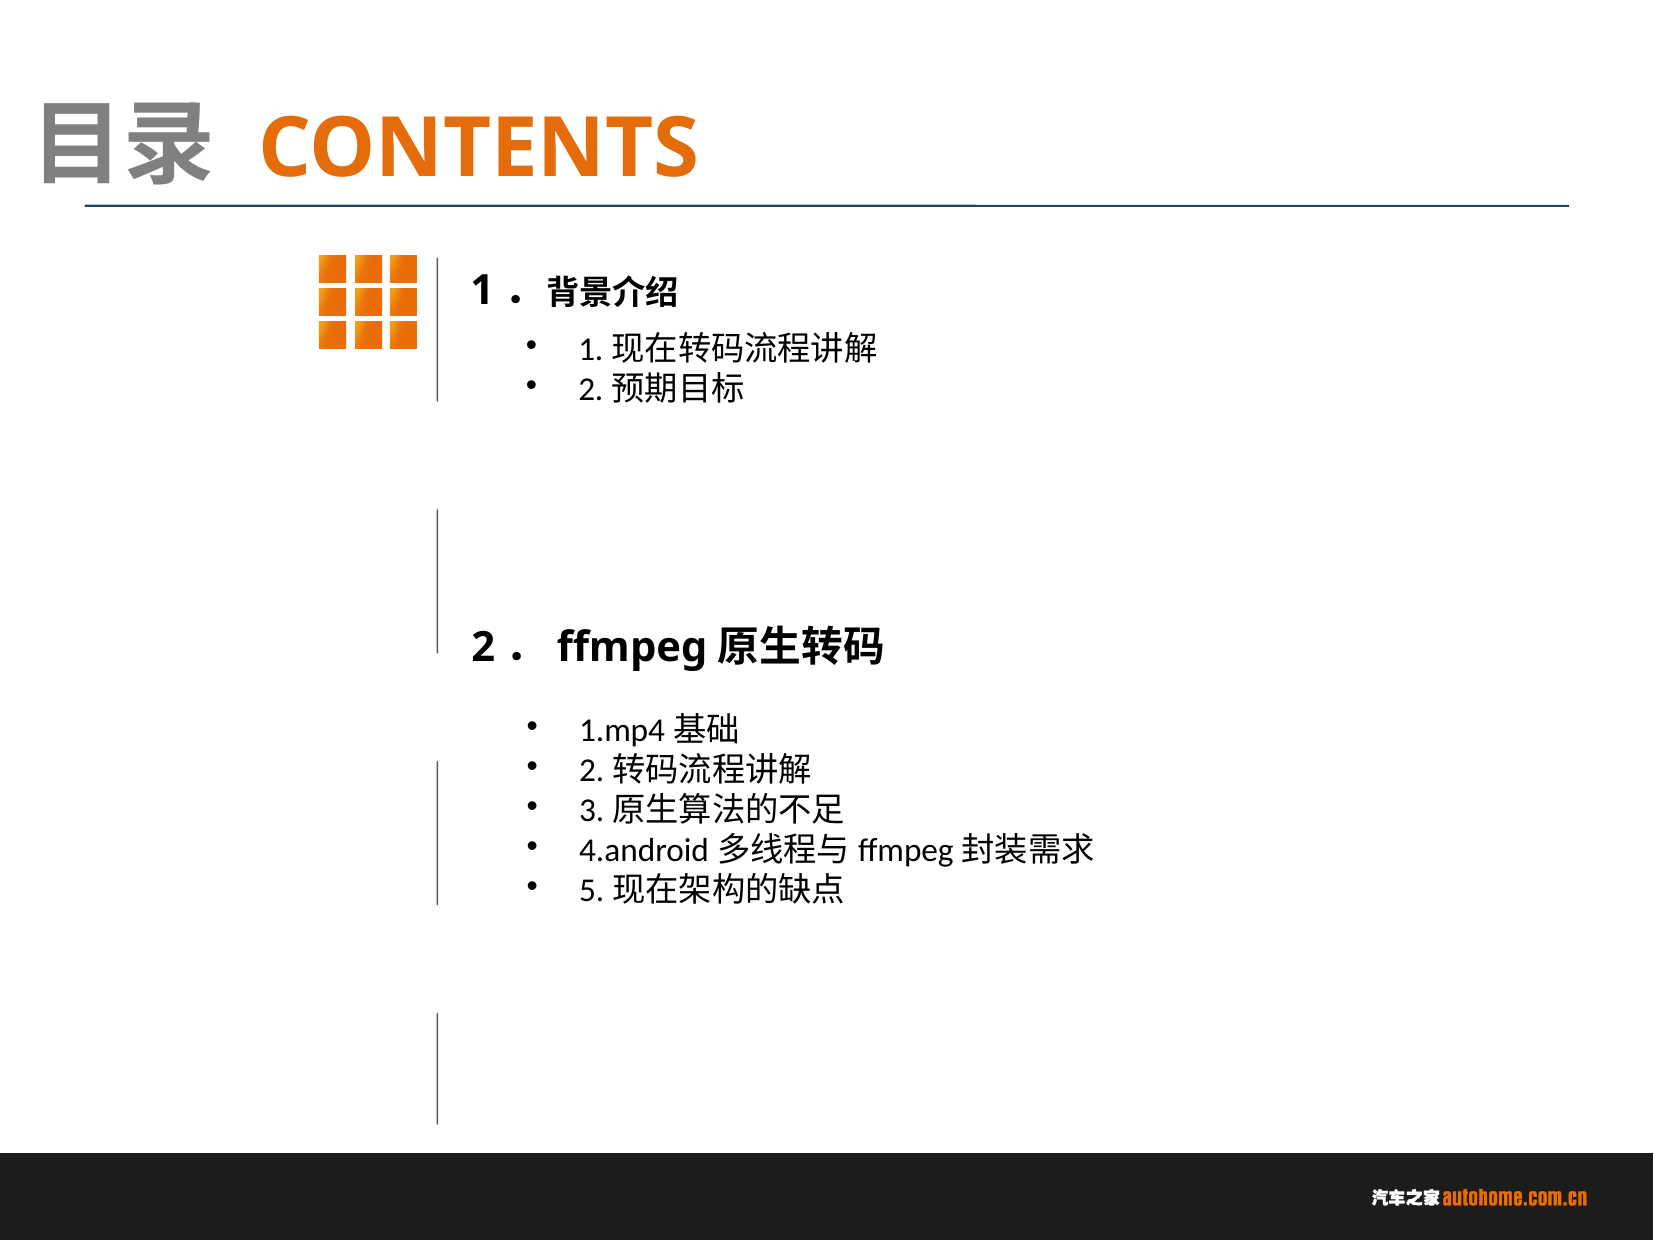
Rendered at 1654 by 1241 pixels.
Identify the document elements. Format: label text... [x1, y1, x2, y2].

picture [318, 255, 347, 283]
picture [355, 288, 383, 316]
picture [389, 321, 417, 349]
picture [389, 288, 417, 316]
text_box 2．ffmpeg原生转码 [456, 600, 1485, 691]
picture [318, 321, 347, 349]
picture [318, 288, 347, 316]
picture [0, 1153, 1653, 1240]
picture [355, 255, 383, 283]
picture [389, 255, 417, 283]
text_box 1.现在转码流程讲解 2.预期目标 [492, 319, 1484, 489]
text_box 1.mp4基础 2.转码流程讲解 3.原生算法的不足 4.android多线程与ffmpeg封装需求 5.现在架构的缺点 [493, 700, 1485, 870]
text_box 1．背景介绍 [455, 242, 1484, 333]
picture [355, 321, 383, 349]
